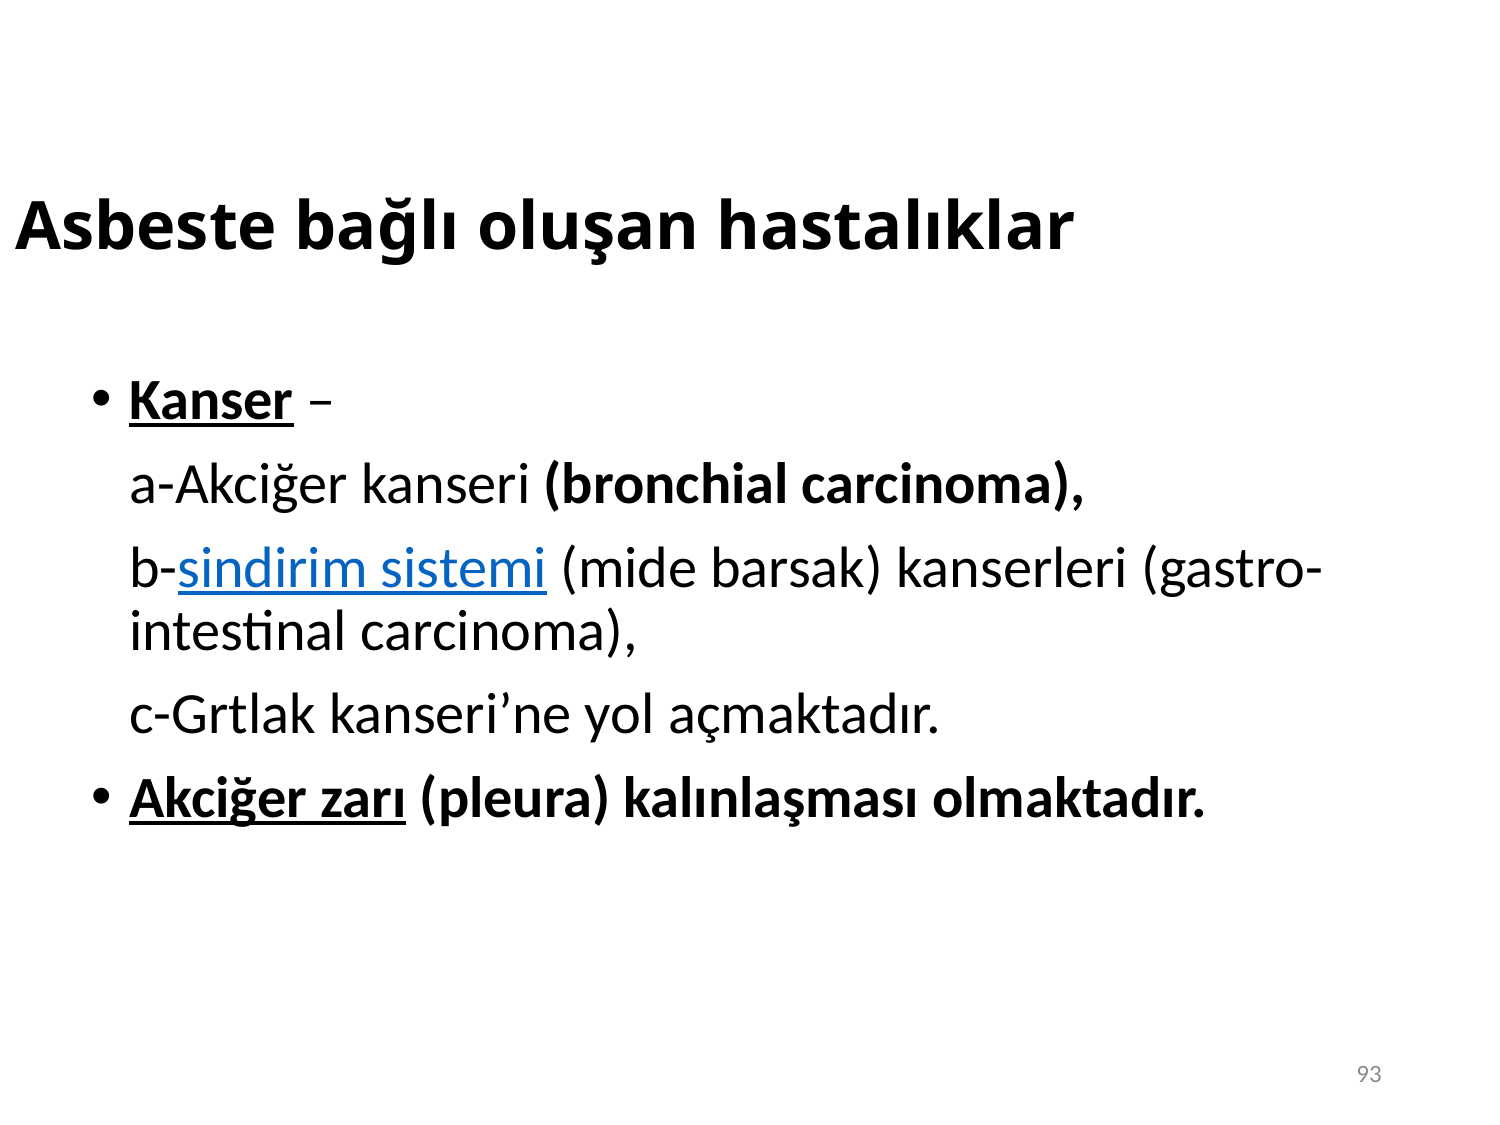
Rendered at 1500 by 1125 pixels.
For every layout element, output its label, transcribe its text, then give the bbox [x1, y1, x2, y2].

title Asbeste bağlı oluşan hastalıklar [0, 184, 1350, 373]
list Kanser – a-Akciğer kanseri (bronchial carcinoma), b-sindirim sistemi (mide barsak) kanserleri (gastro-intestinal carcinoma), c-Grtlak kanseri’ne yol açmaktadır. Akciğer zarı (pleura) kalınlaşması olmaktadır. [76, 361, 1427, 1028]
slide_number 93 [1059, 1042, 1397, 1103]
